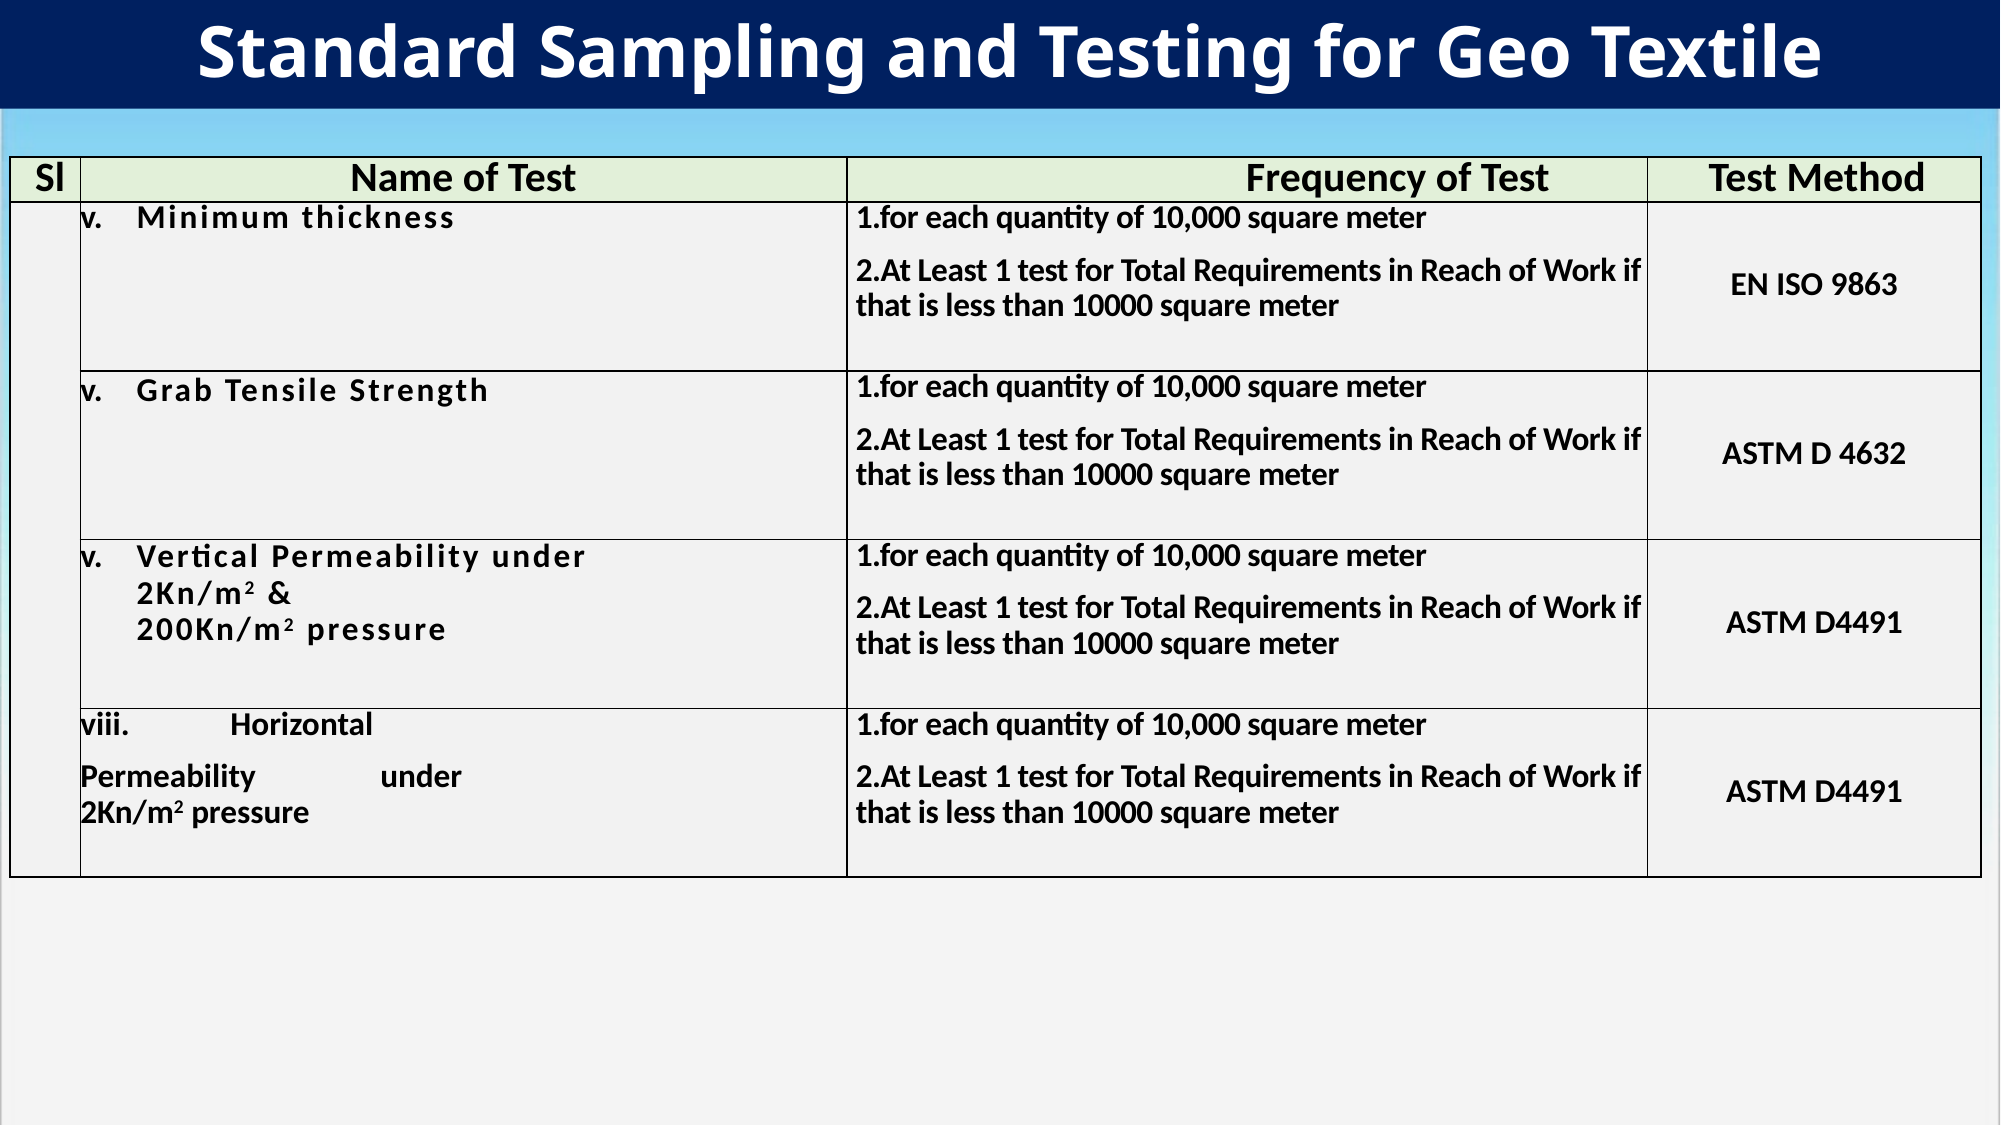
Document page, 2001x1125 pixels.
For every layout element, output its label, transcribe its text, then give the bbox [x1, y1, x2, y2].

table_cell 1.for each quantity of 10,000 square meter 2.At Least 1 test for Total Requirements in Reach of Work if that is less than 10000 square meter [848, 709, 1647, 876]
table_cell ASTM D4491 [1648, 540, 1980, 708]
table_cell Grab Tensile Strength [81, 372, 846, 539]
table_cell viii. Horizontal Permeability under 2Kn/m2 pressure [81, 709, 846, 876]
table_cell 1.for each quantity of 10,000 square meter 2.At Least 1 test for Total Requirements in Reach of Work if that is less than 10000 square meter [848, 203, 1647, 370]
table_cell ASTM D 4632 [1648, 372, 1980, 539]
table_cell EN ISO 9863 [1648, 203, 1980, 370]
table_header Frequency of Test [848, 158, 1647, 201]
table_header Name of Test [81, 158, 846, 201]
table_cell Minimum thickness [81, 203, 846, 370]
table_header Sl [11, 158, 80, 201]
table_cell Vertical Permeability under 2Kn/m2 & 200Kn/m2 pressure [81, 540, 846, 708]
table_header Test Method [1648, 158, 1980, 201]
table_cell ASTM D4491 [1648, 709, 1980, 876]
table_cell [11, 203, 80, 876]
picture [0, 0, 2001, 1125]
table_cell 1.for each quantity of 10,000 square meter 2.At Least 1 test for Total Requirements in Reach of Work if that is less than 10000 square meter [848, 372, 1647, 539]
table_cell 1.for each quantity of 10,000 square meter 2.At Least 1 test for Total Requirements in Reach of Work if that is less than 10000 square meter [848, 540, 1647, 708]
title Standard Sampling and Testing for Geo Textile [0, 0, 2000, 109]
